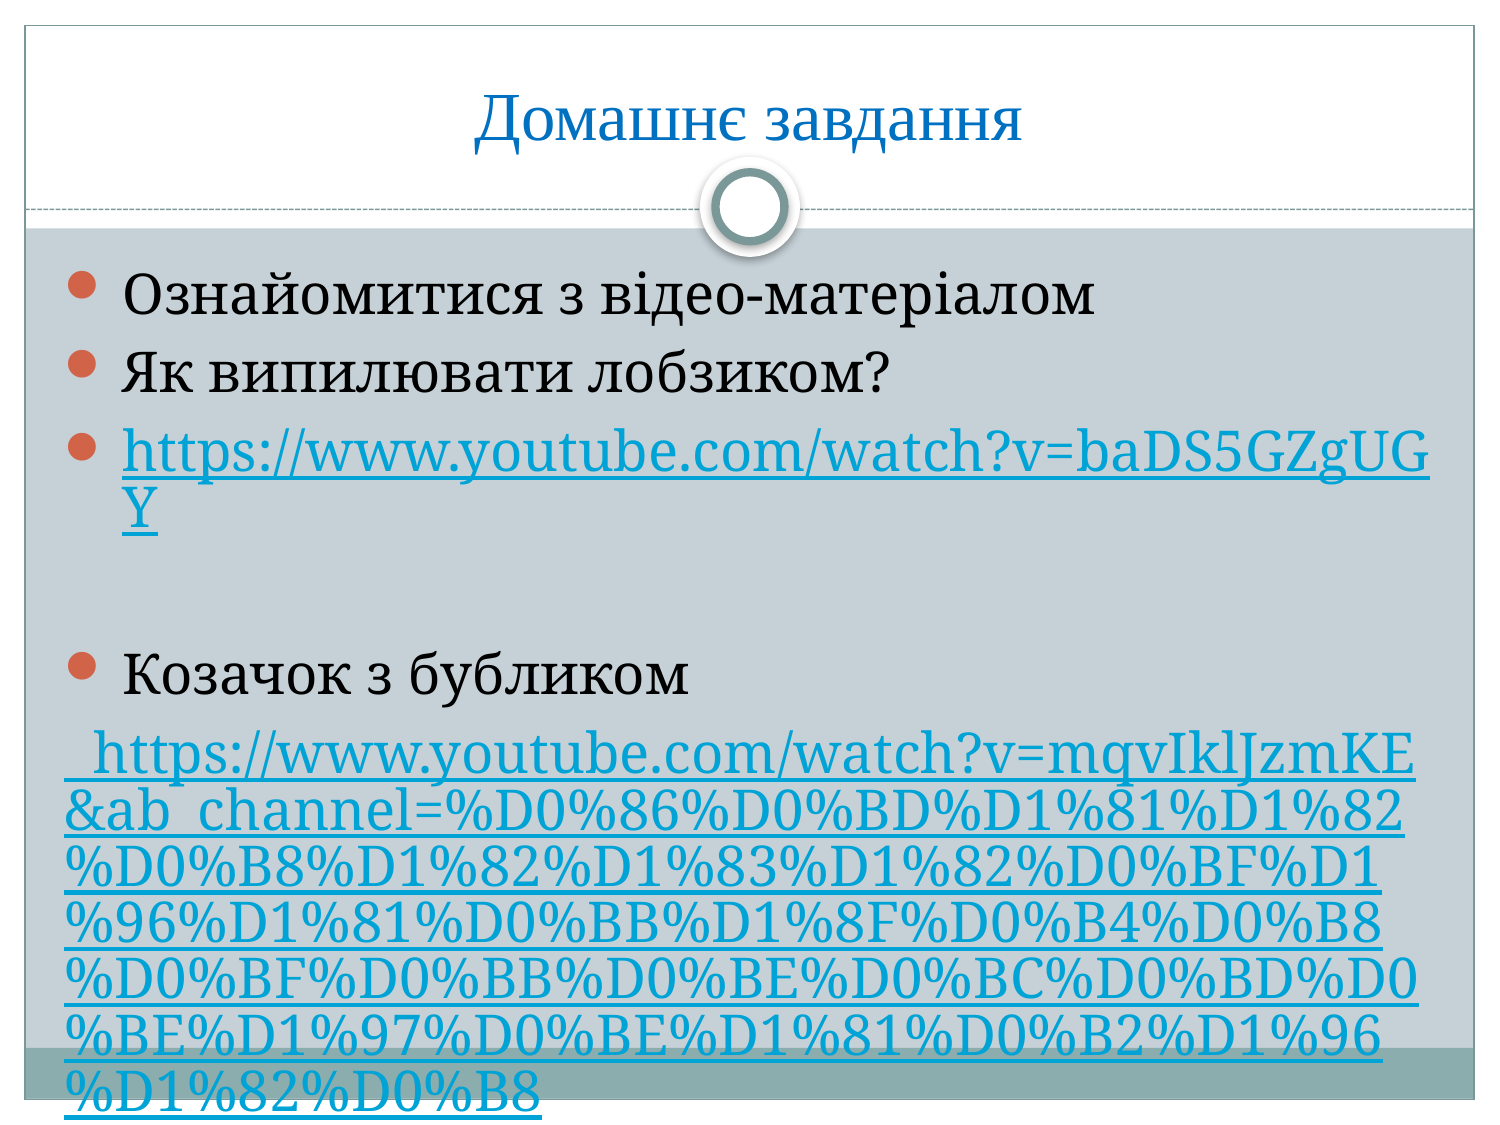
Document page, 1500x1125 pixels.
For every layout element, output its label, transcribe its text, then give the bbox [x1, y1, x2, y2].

list Ознайомитися з відео-матеріалом Як випилювати лобзиком? https://www.youtube.com/watch?v=baDS5GZgUGY Козачок з бубликом https://www.youtube.com/watch?v=mqvIklJzmKE&ab_channel=%D0%86%D0%BD%D1%81%D1%82%D0%B8%D1%82%D1%83%D1%82%D0%BF%D1%96%D1%81%D0%BB%D1%8F%D0%B4%D0%B8%D0%BF%D0%BB%D0%BE%D0%BC%D0%BD%D0%BE%D1%97%D0%BE%D1%81%D0%B2%D1%96%D1%82%D0%B8 Виготовлення рухомої іграшки «Накинь кільце» з картону. [49, 250, 1445, 1001]
title Домашнє завдання [49, 37, 1450, 162]
